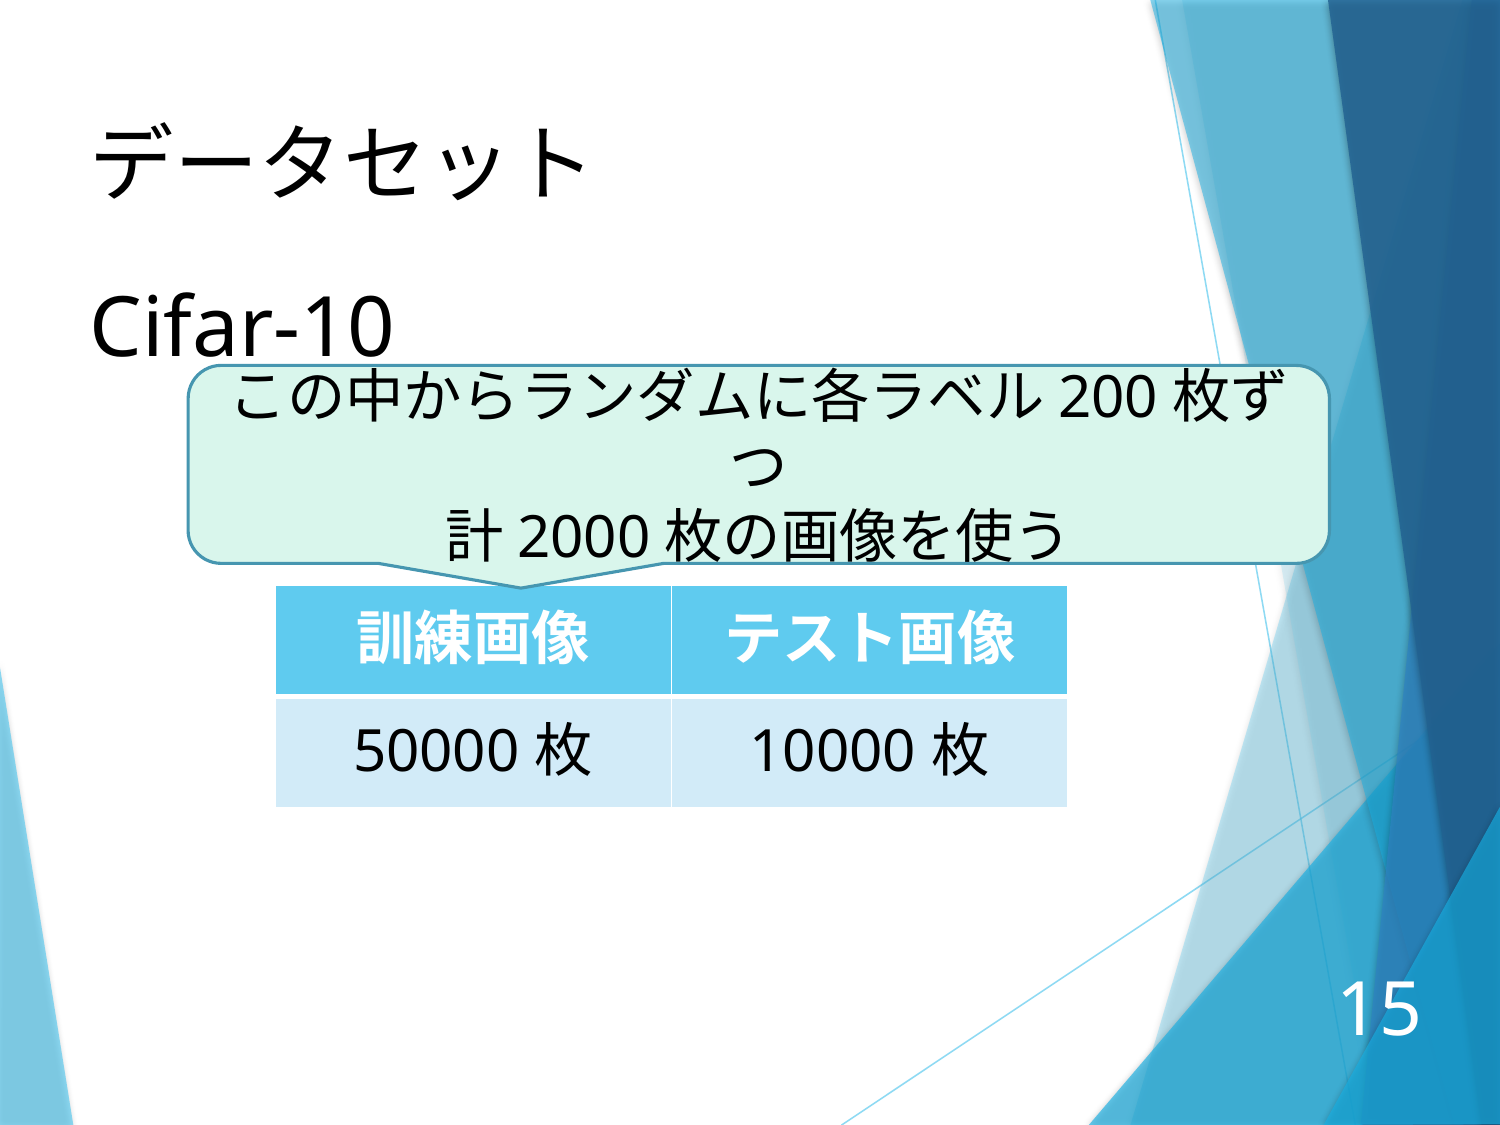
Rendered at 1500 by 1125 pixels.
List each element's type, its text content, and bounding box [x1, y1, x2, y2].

table_cell 50000枚 [276, 699, 671, 807]
text_box Cifar-10 [75, 266, 645, 381]
slide_number 15 [1311, 971, 1438, 1051]
table_header テスト画像 [672, 586, 1067, 694]
text_box この中からランダムに各ラベル200枚ずつ 計2000枚の画像を使う [186, 363, 1332, 590]
table_header 訓練画像 [276, 586, 671, 694]
text_box データセット [75, 103, 648, 219]
table_cell 10000枚 [672, 699, 1067, 807]
